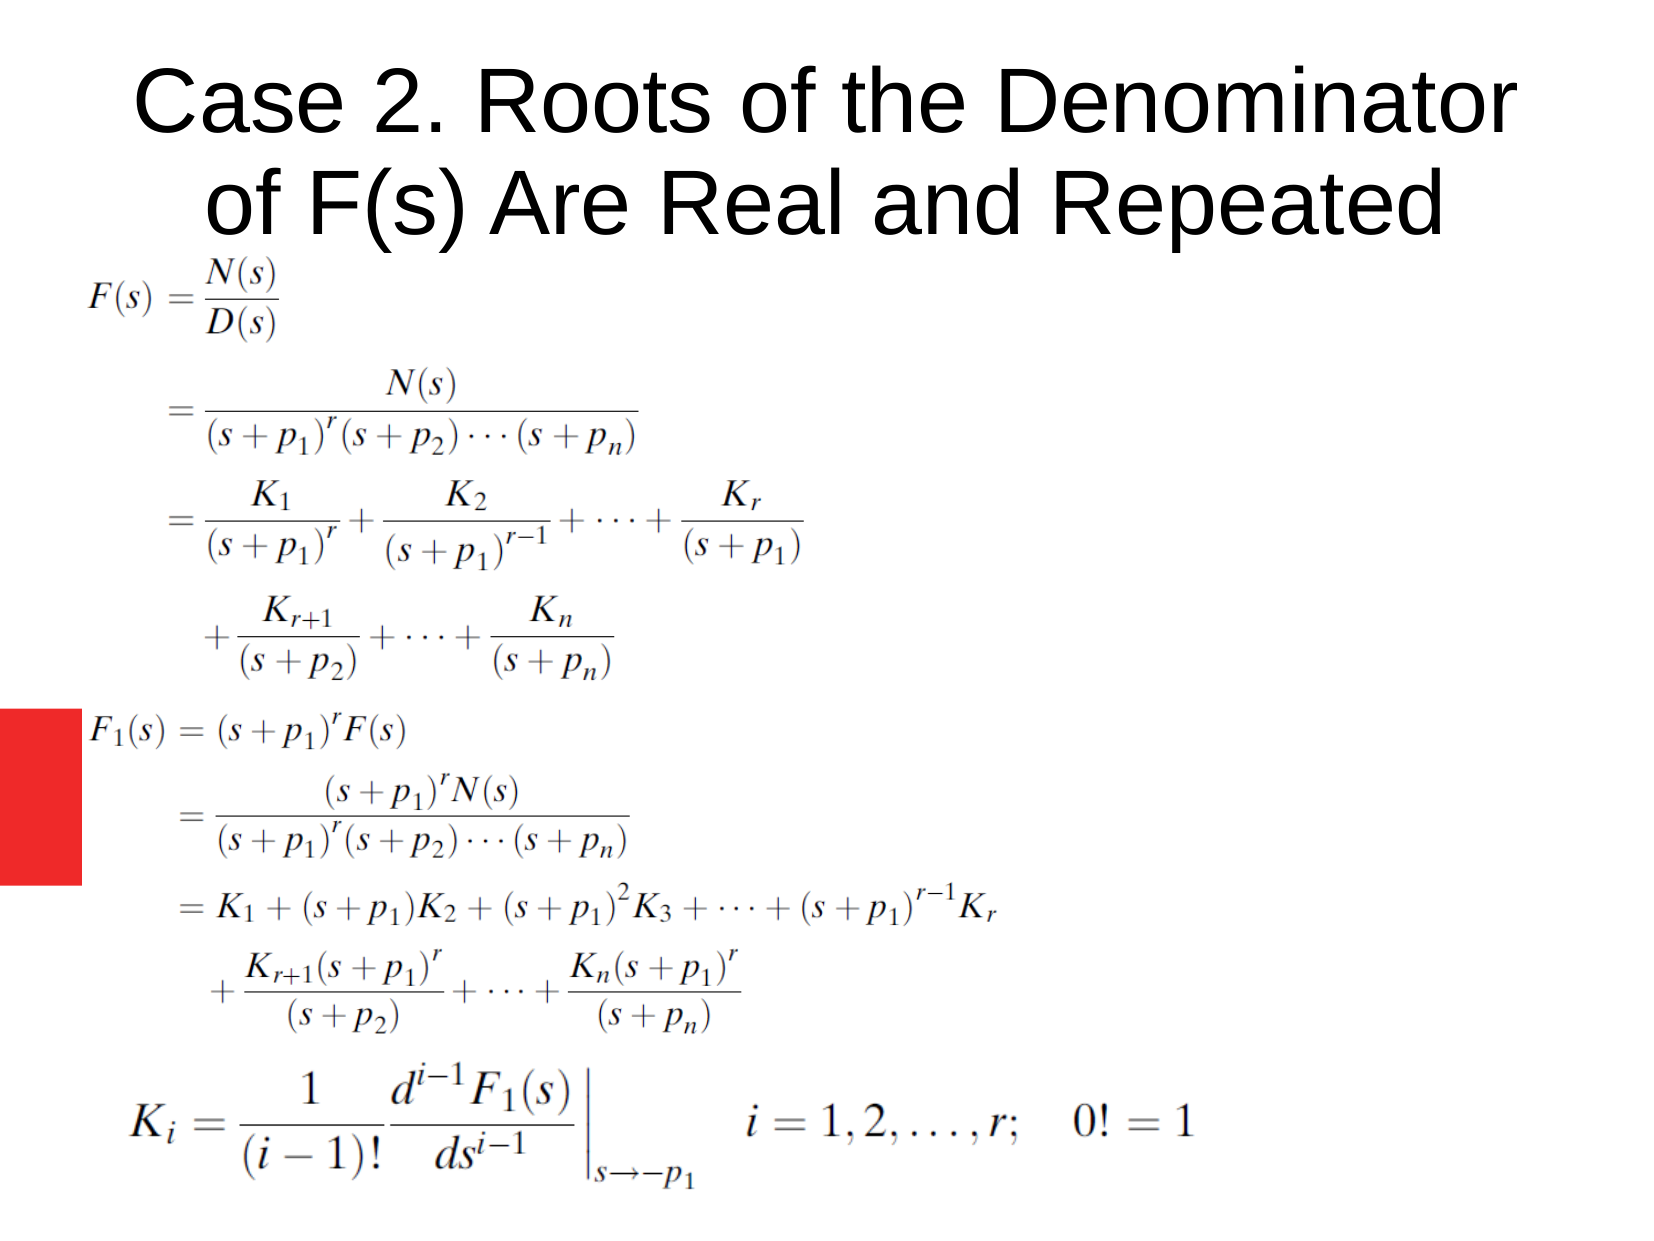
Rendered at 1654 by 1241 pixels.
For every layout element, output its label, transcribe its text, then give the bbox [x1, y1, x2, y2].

picture [82, 705, 1002, 1039]
picture [86, 256, 827, 688]
title Case 2. Roots of the Denominator of F(s) Are Real and Repeated [82, 49, 1571, 257]
picture [114, 1057, 1202, 1198]
